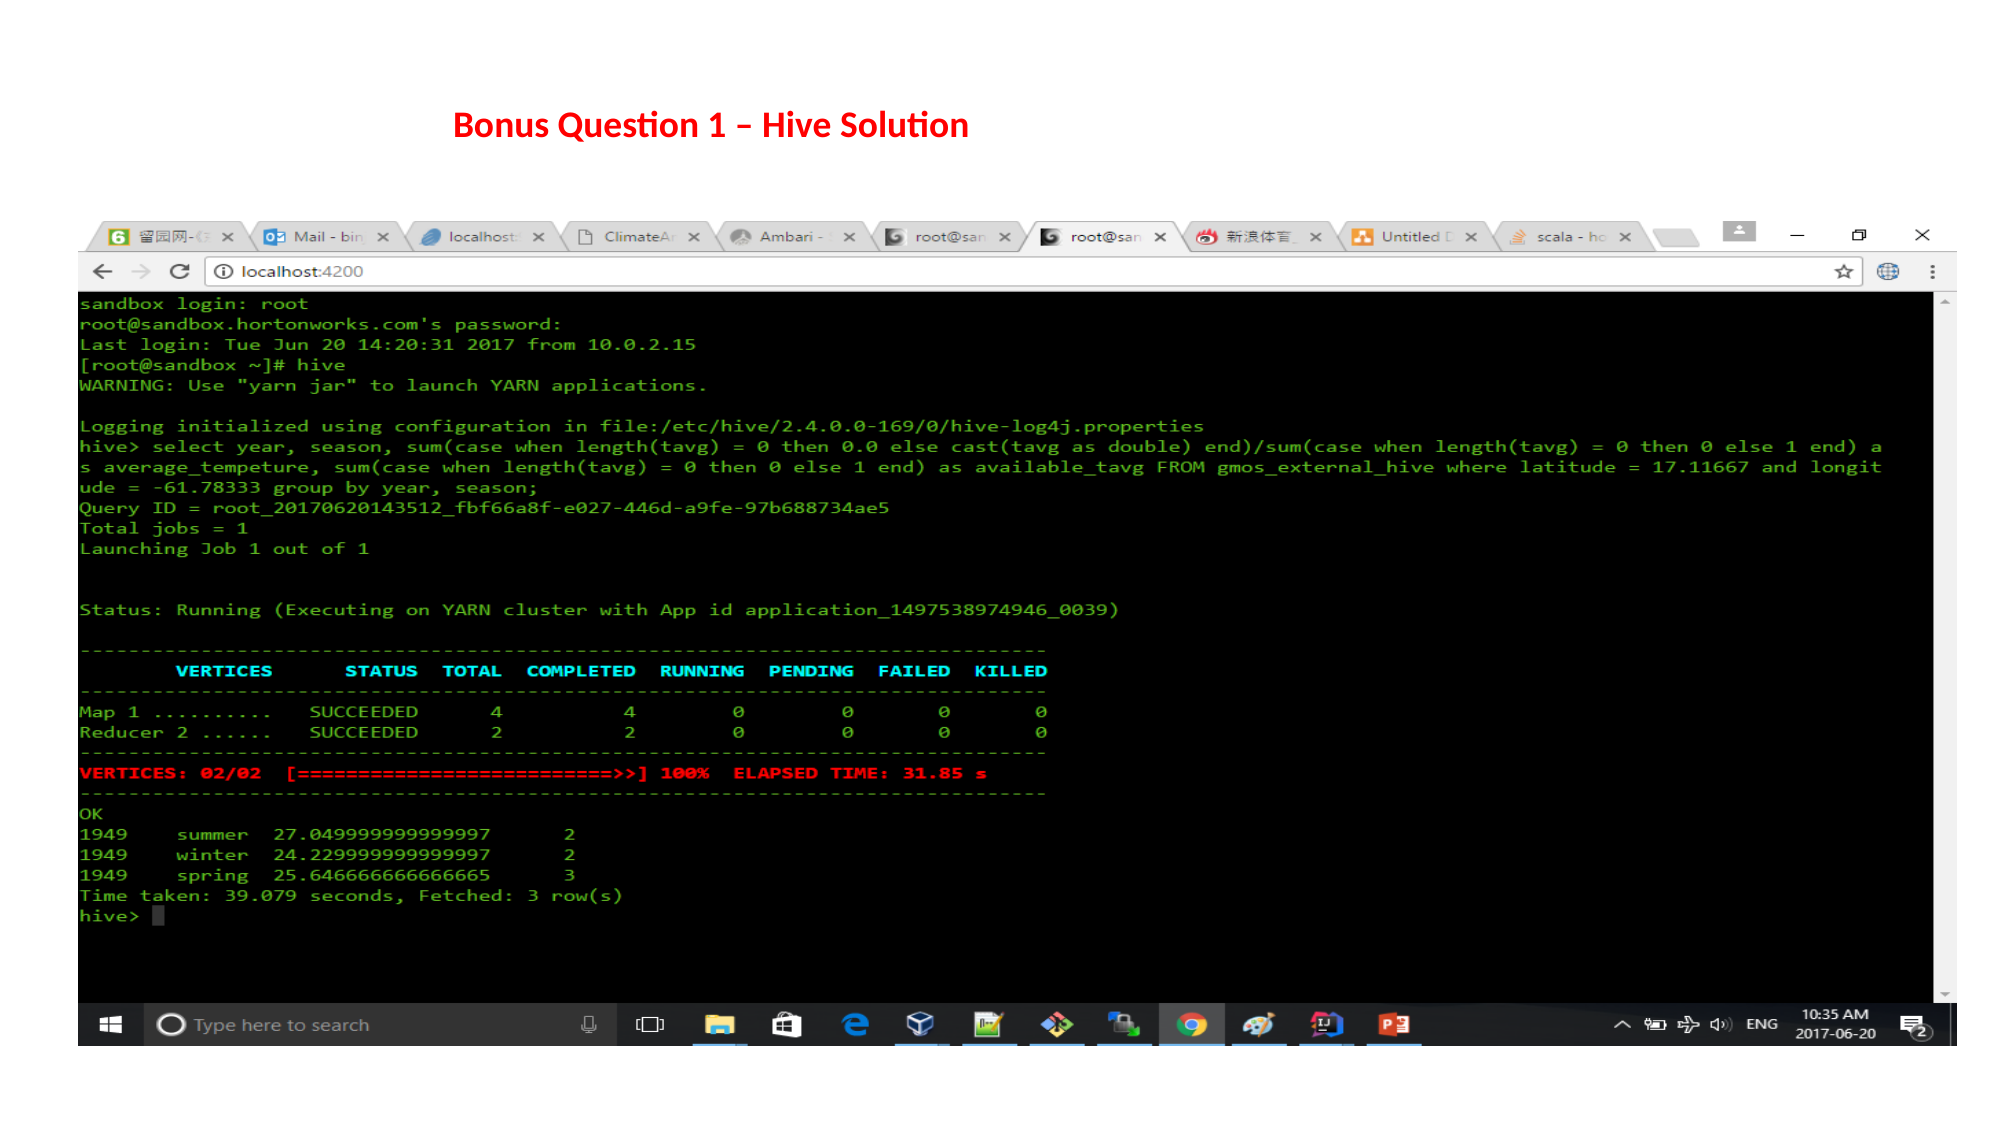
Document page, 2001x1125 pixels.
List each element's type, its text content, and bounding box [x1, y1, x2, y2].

picture [78, 221, 1957, 1046]
text_box Bonus Question 1 – Hive Solution [438, 92, 1443, 152]
